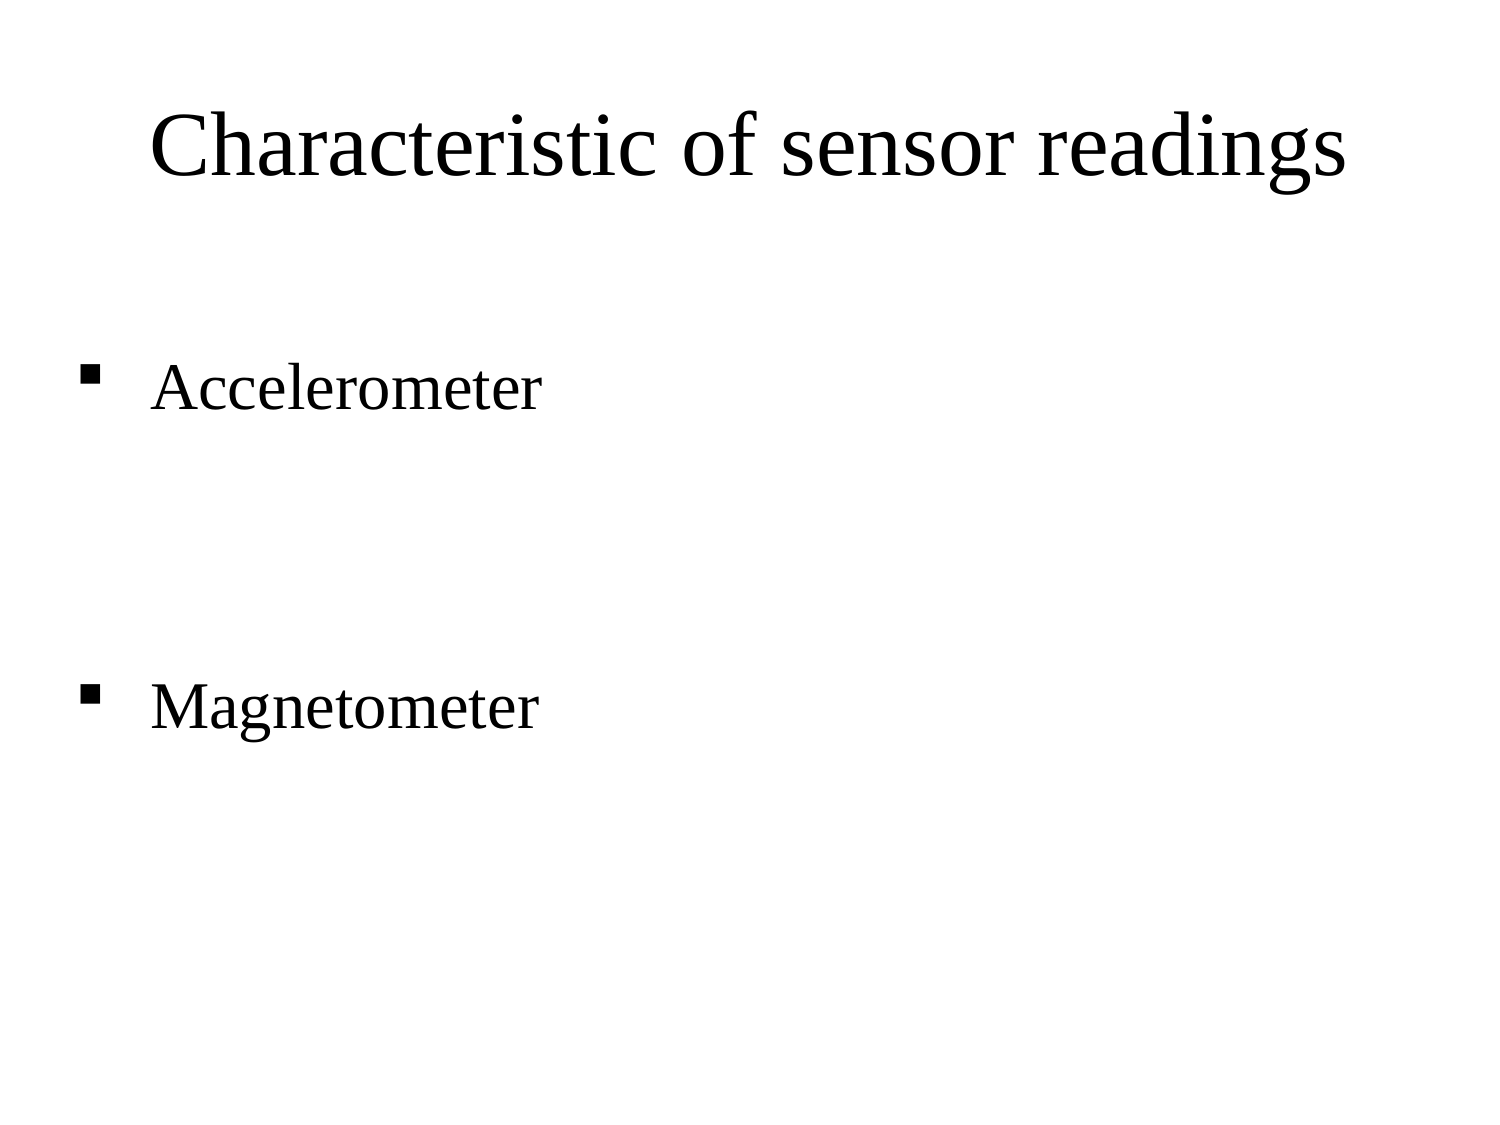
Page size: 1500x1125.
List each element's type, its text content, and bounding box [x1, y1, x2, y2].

subtitle Accelerometer Magnetometer [75, 262, 1425, 1113]
title Characteristic of sensor readings [75, 45, 1425, 233]
